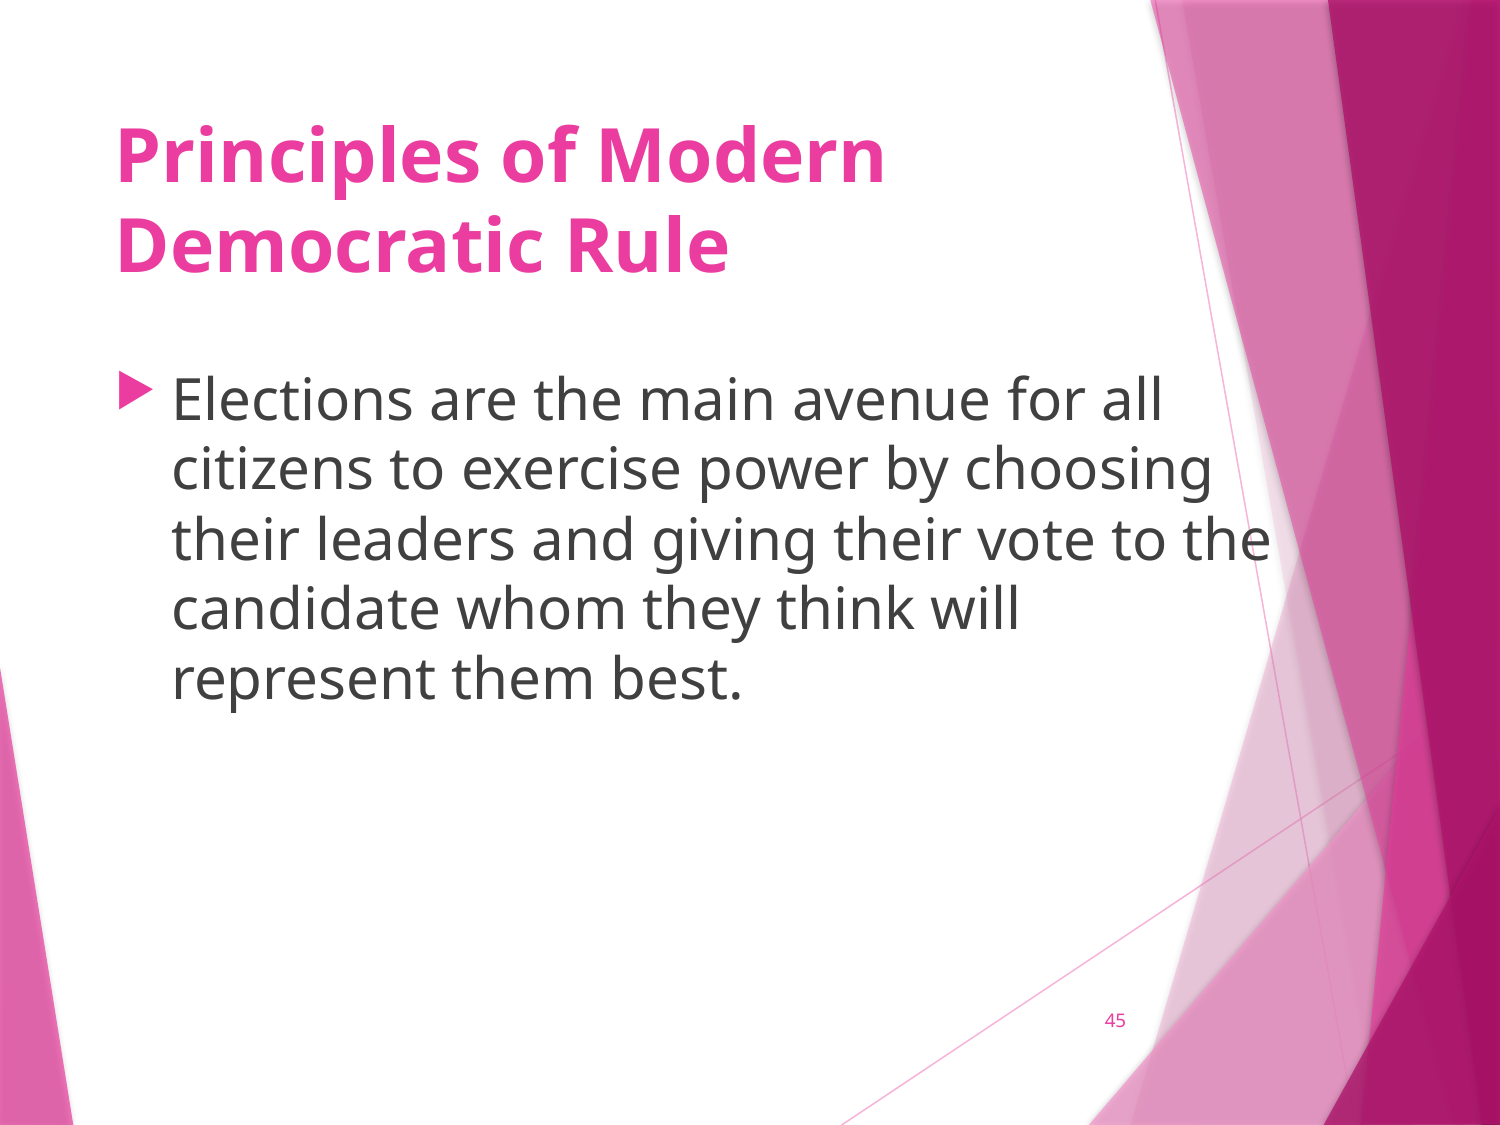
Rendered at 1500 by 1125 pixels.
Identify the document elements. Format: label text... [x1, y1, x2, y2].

list Elections are the main avenue for all citizens to exercise power by choosing their leaders and giving their vote to the candidate whom they think will represent them best. [99, 354, 1313, 992]
slide_number 45 [1057, 991, 1142, 1051]
title Principles of Modern Democratic Rule [99, 99, 1142, 317]
